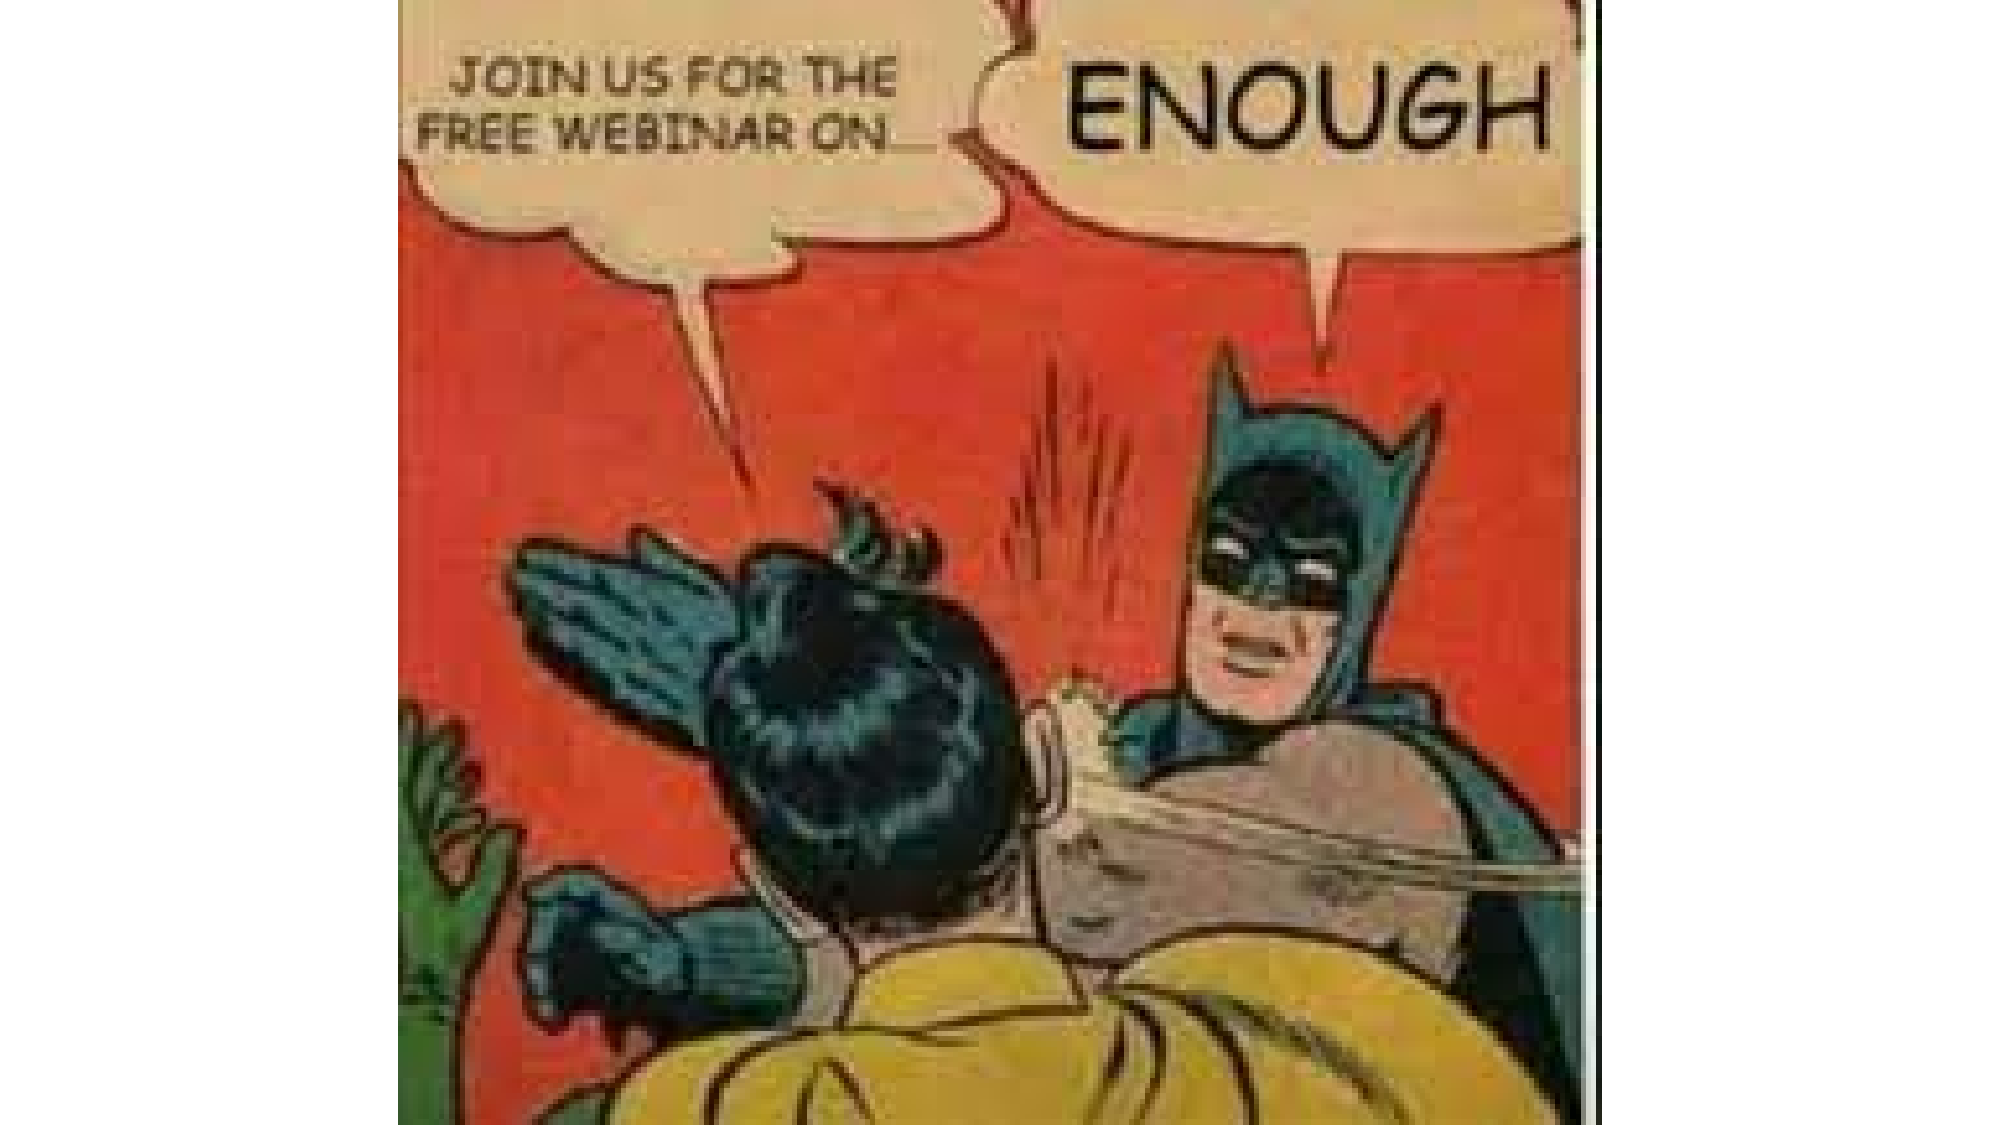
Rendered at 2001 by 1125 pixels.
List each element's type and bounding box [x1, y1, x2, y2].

picture [398, 0, 1602, 1125]
